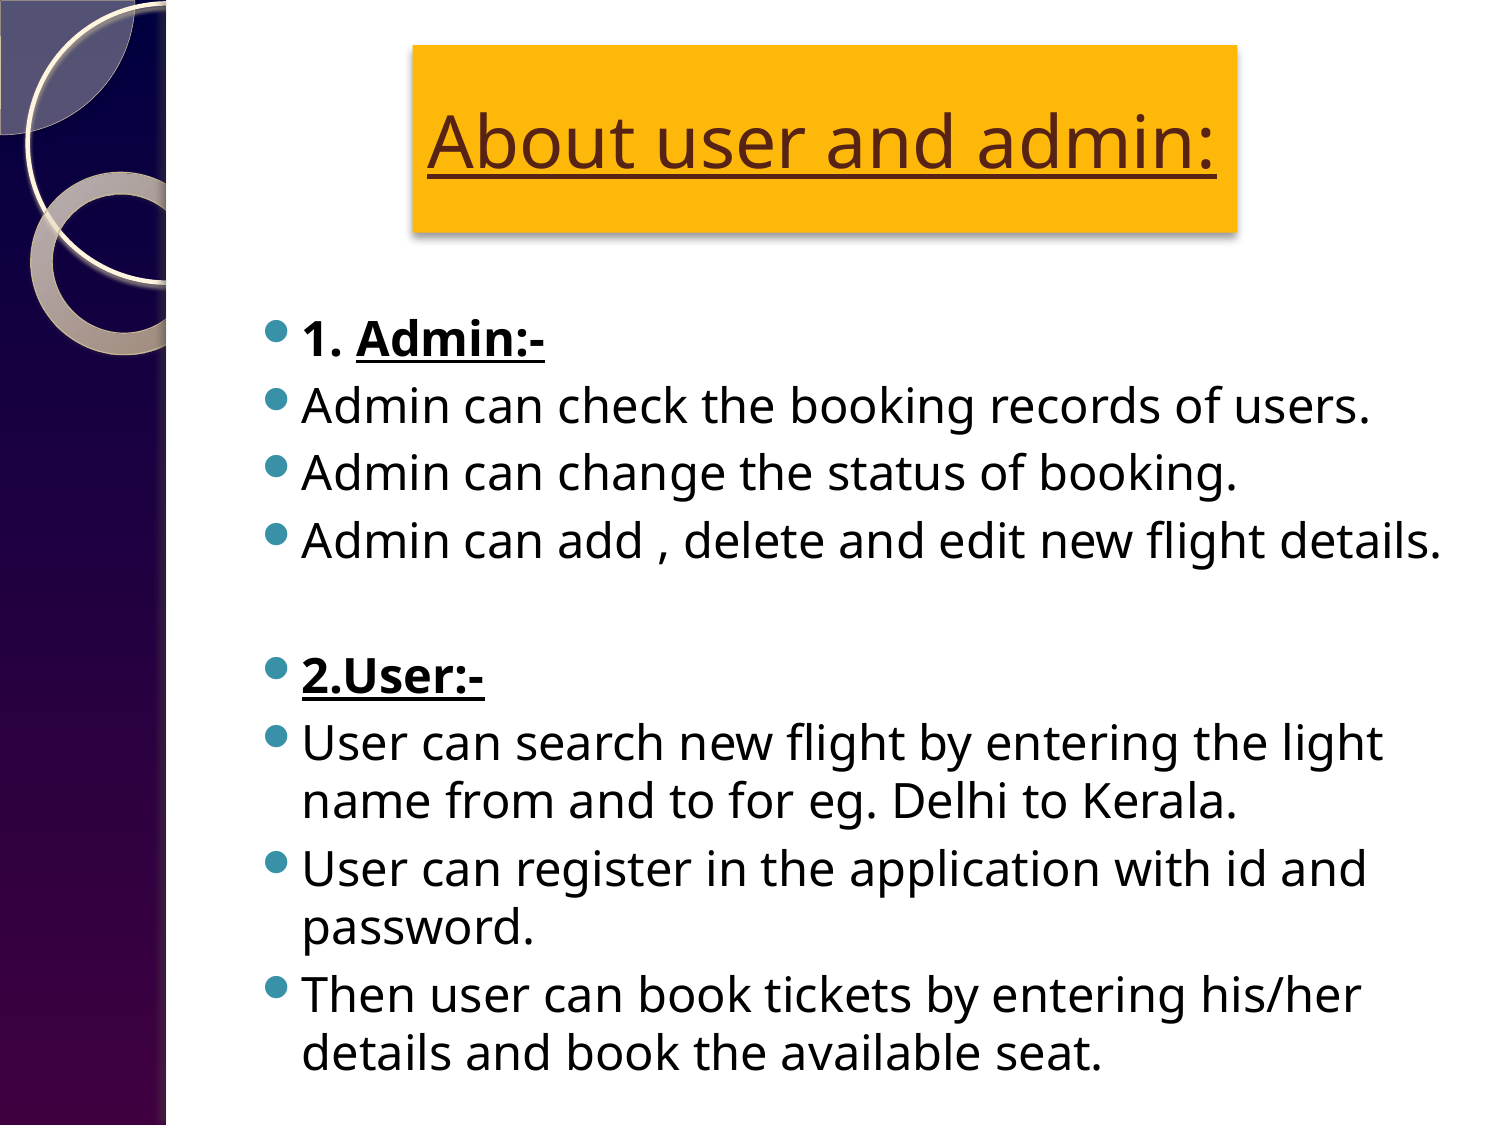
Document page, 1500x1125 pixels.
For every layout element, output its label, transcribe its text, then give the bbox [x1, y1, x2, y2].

list 1. Admin:- Admin can check the booking records of users. Admin can change the status of booking. Admin can add , delete and edit new flight details. 2.User:- User can search new flight by entering the light name from and to for eg. Delhi to Kerala. User can register in the application with id and password. Then user can book tickets by entering his/her details and book the available seat. [235, 299, 1466, 1100]
title About user and admin: [412, 45, 1238, 233]
